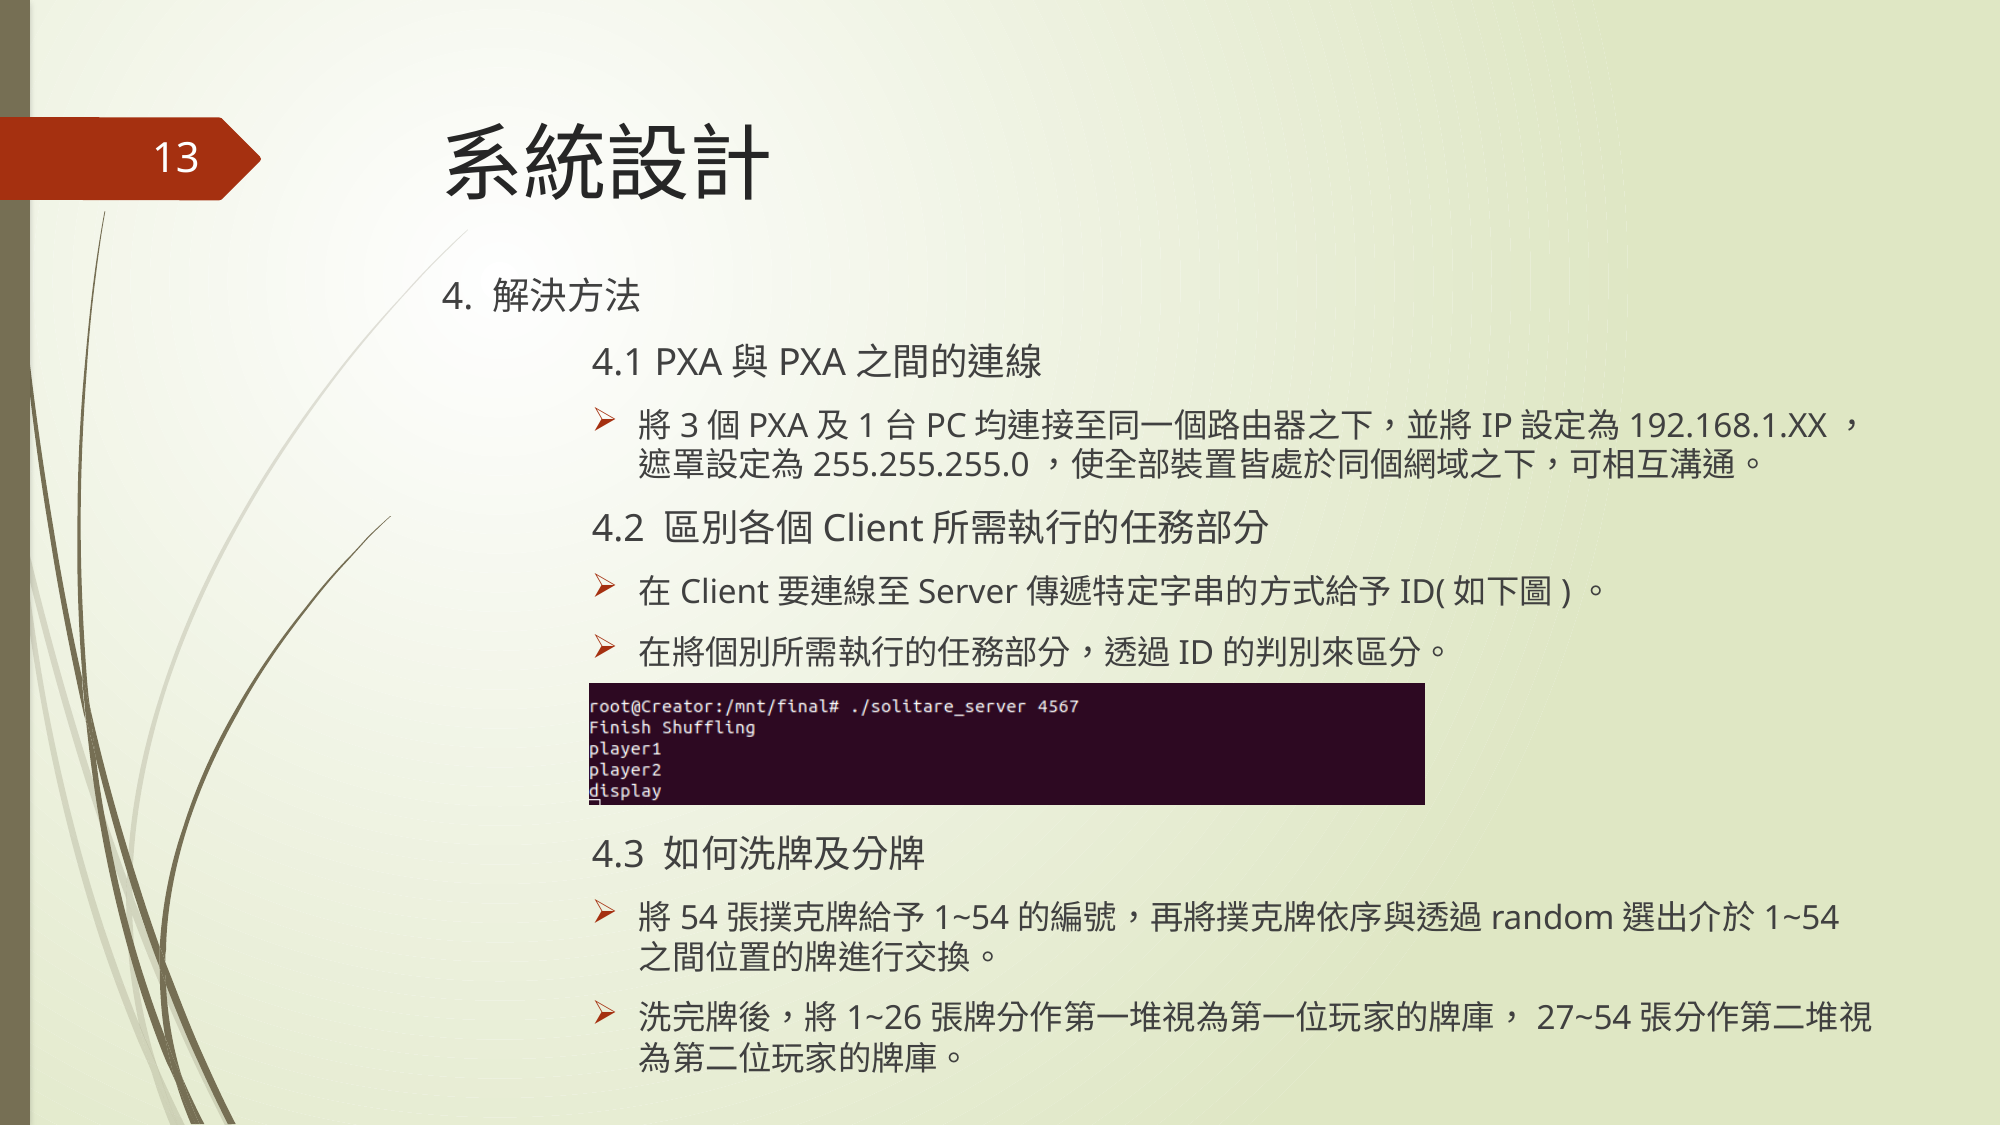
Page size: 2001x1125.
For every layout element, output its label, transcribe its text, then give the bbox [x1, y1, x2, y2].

slide_number 13 [87, 138, 216, 190]
title 系統設計 [425, 102, 1888, 313]
picture [589, 683, 1425, 805]
text_box [25, 0, 495, 138]
list 4. 解決方法 4.1 PXA與PXA之間的連線 將3個PXA及1台PC均連接至同一個路由器之下，並將IP設定為192.168.1.XX，遮罩設定為255.255.255.0，使全部裝置皆處於同個網域之下，可相互溝通。 4.2 區別各個Client所需執行的任務部分 在Client要連線至Server傳遞特定字串的方式給予ID(如下圖)。 在將個別所需執行的任務部分，透過ID的判別來區分。 4.3 如何洗牌及分牌 將54張撲克牌給予1~54的編號，再將撲克牌依序與透過random選出介於1~54之間位置的牌進行交換。 洗完牌後，將1~26張牌分作第一堆視為第一位玩家的牌庫，27~54張分作第二堆視為第二位玩家的牌庫。 [426, 264, 1890, 1104]
